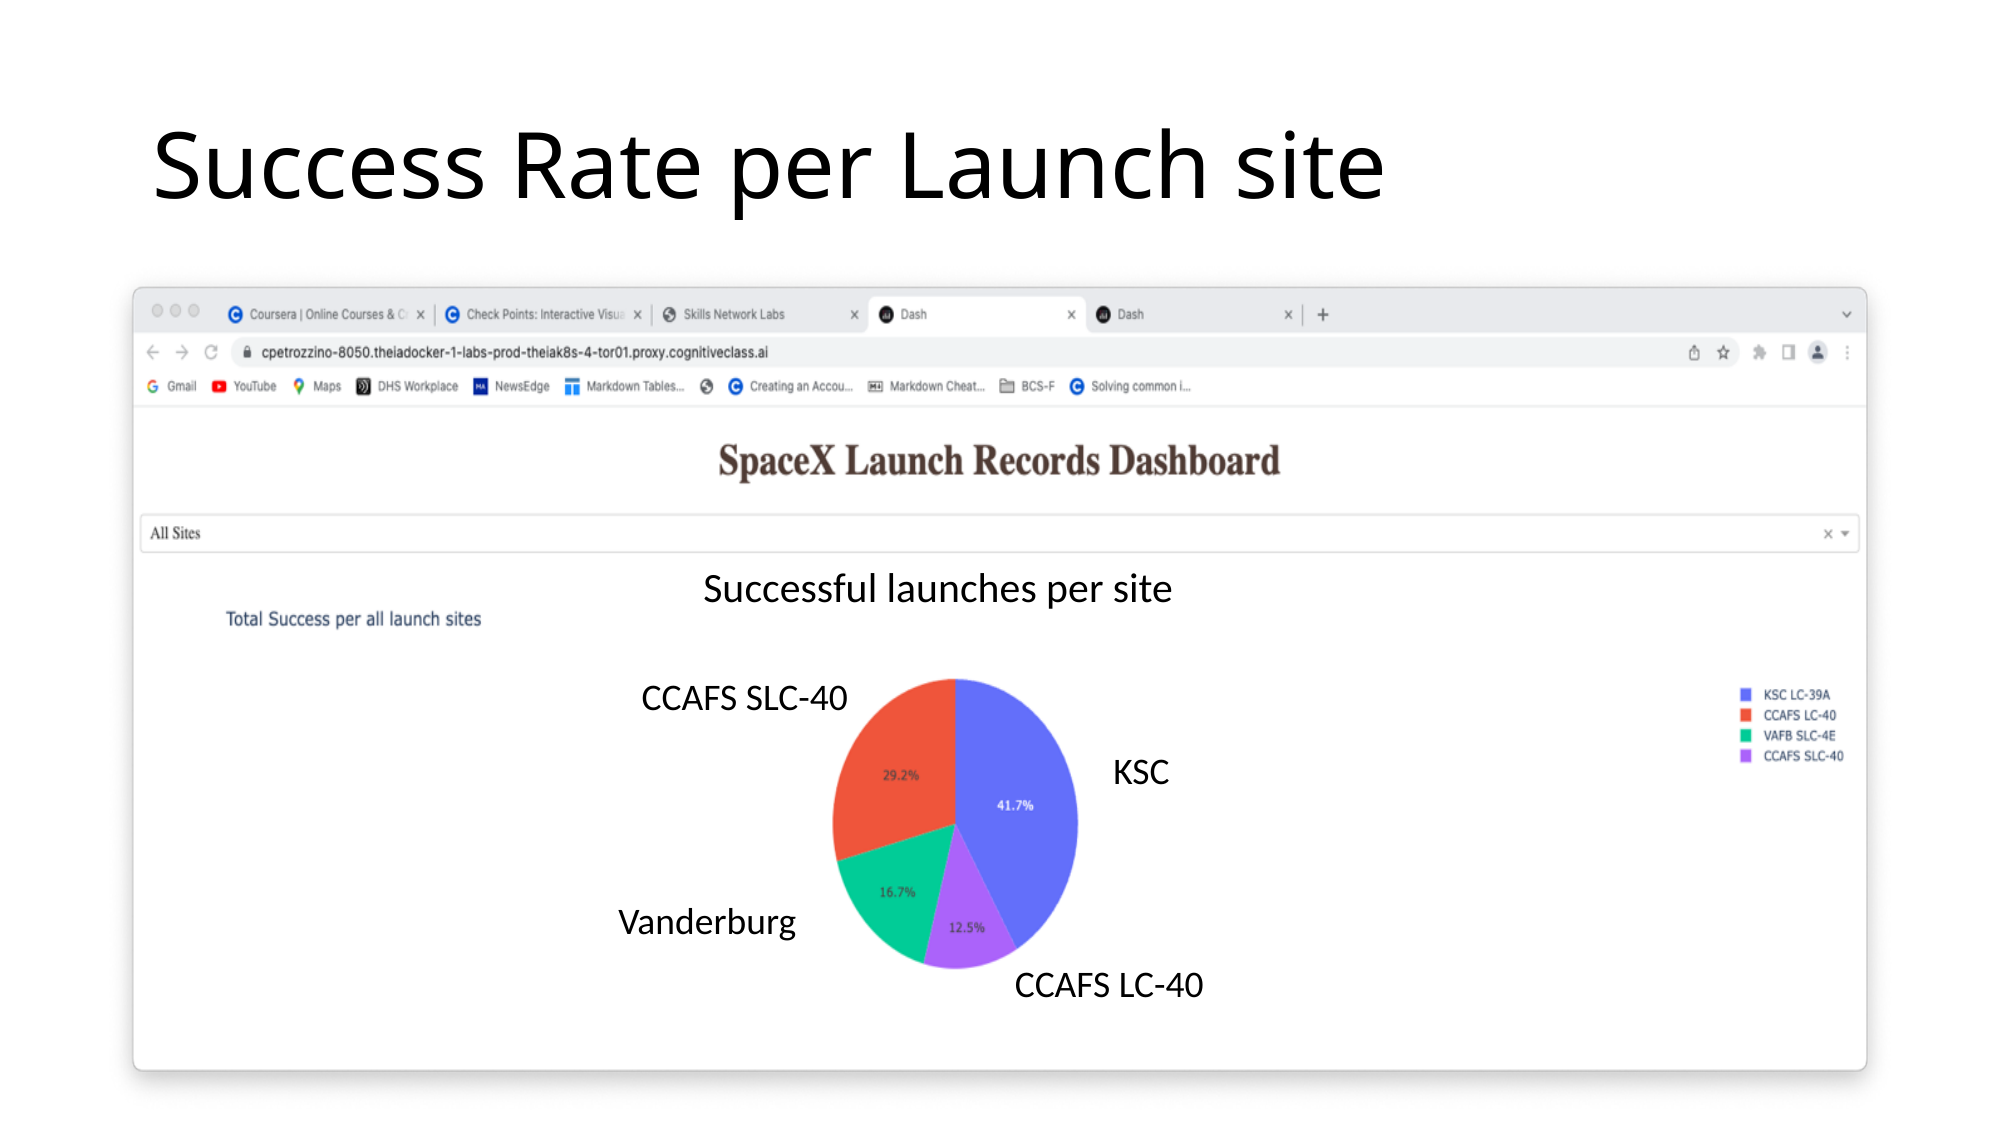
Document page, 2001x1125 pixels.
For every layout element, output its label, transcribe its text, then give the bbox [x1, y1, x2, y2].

picture [102, 260, 1898, 1116]
title Success Rate per Launch site [137, 59, 1863, 260]
